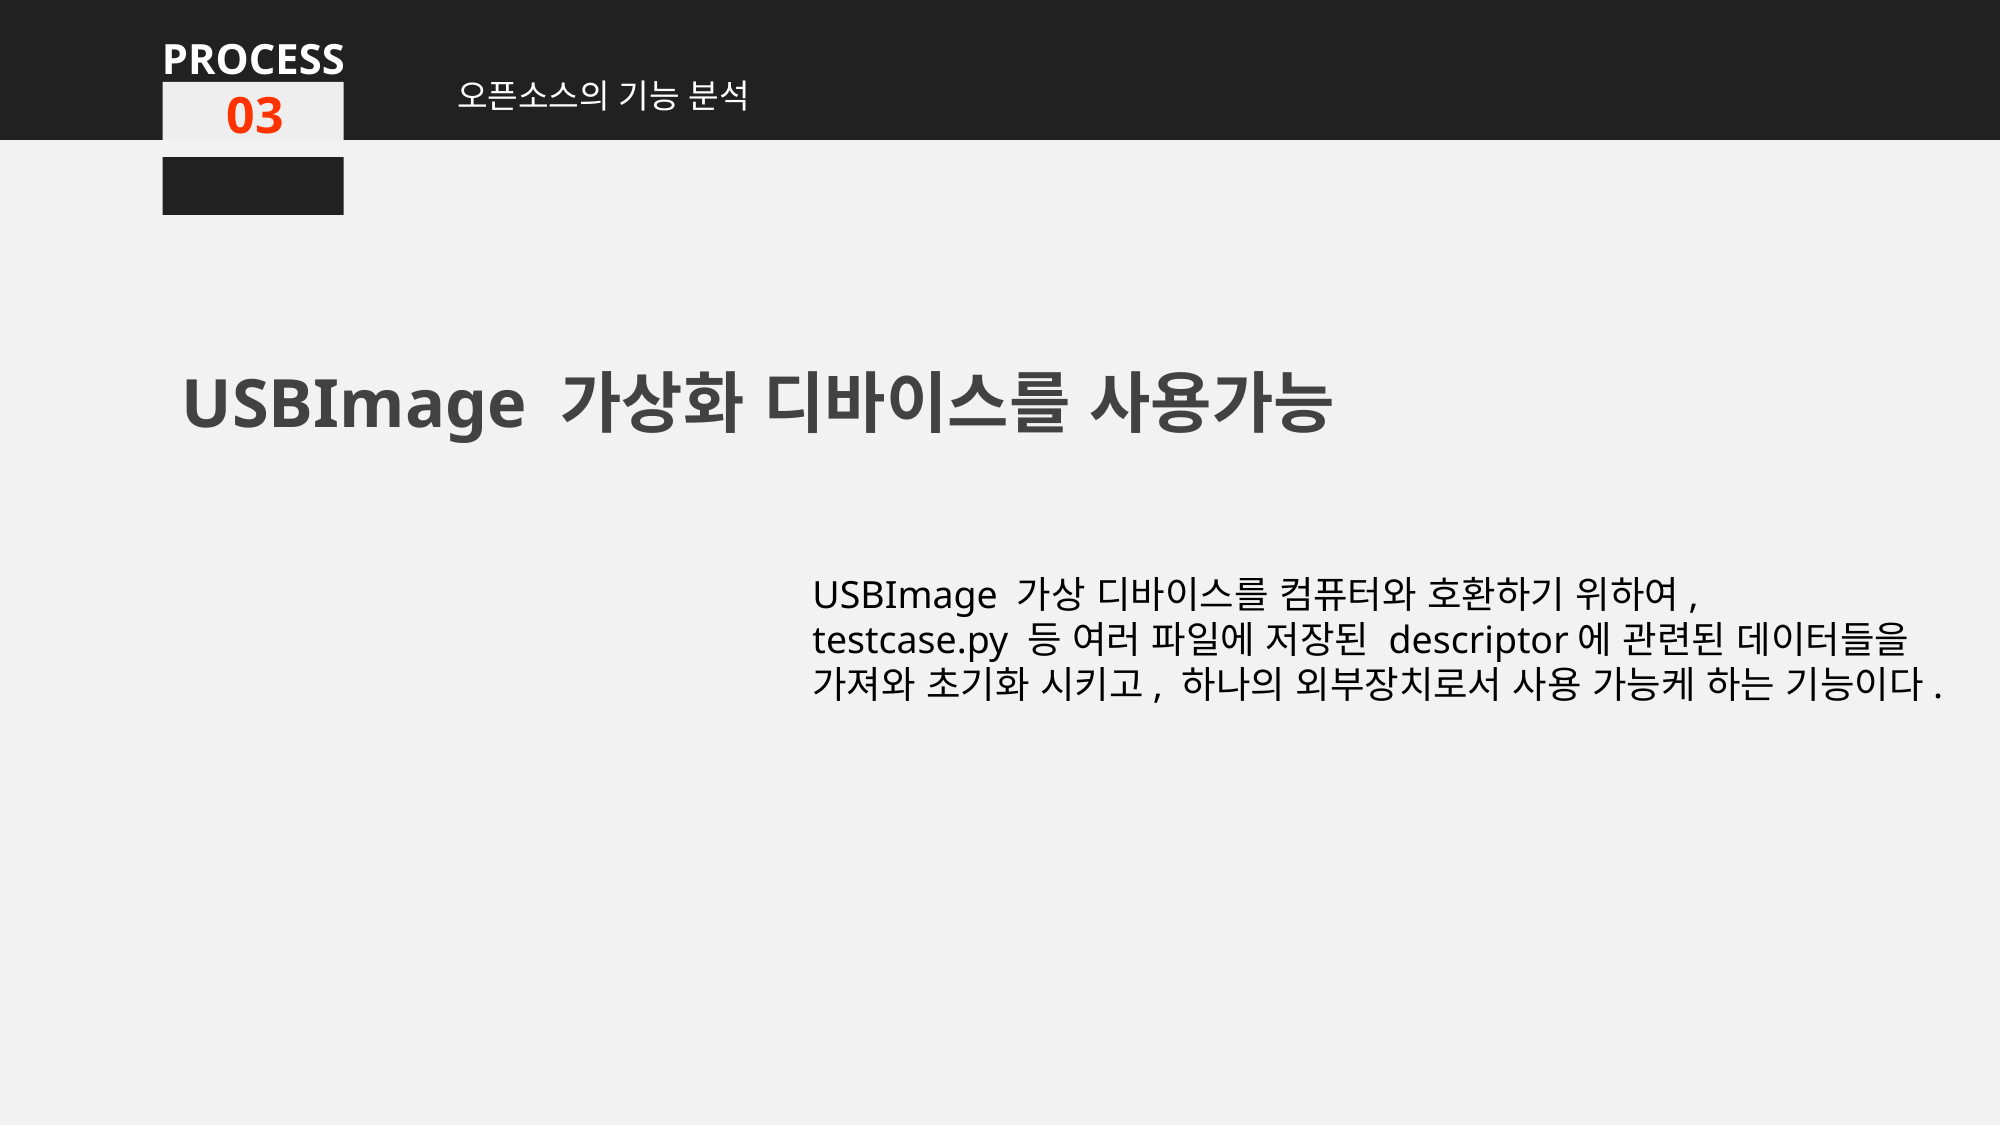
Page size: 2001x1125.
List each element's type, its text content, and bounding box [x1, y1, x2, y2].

text_box USBImage 가상 디바이스를 컴퓨터와 호환하기 위하여, testcase.py 등 여러 파일에 저장된 descriptor에 관련된 데이터들을 가져와 초기화 시키고, 하나의 외부장치로서 사용 가능케 하는 기능이다. [797, 563, 1959, 714]
text_box [161, 81, 211, 141]
text_box [161, 156, 345, 216]
text_box PROCESS [147, 0, 360, 91]
text_box 03 [211, 75, 299, 151]
text_box [299, 81, 345, 141]
text_box 오픈소스의 기능 분석 [442, 47, 1234, 123]
text_box USBImage 가상화 디바이스를 사용가능 [76, 274, 1376, 488]
text_box [0, 0, 161, 141]
text_box [345, 0, 2000, 141]
